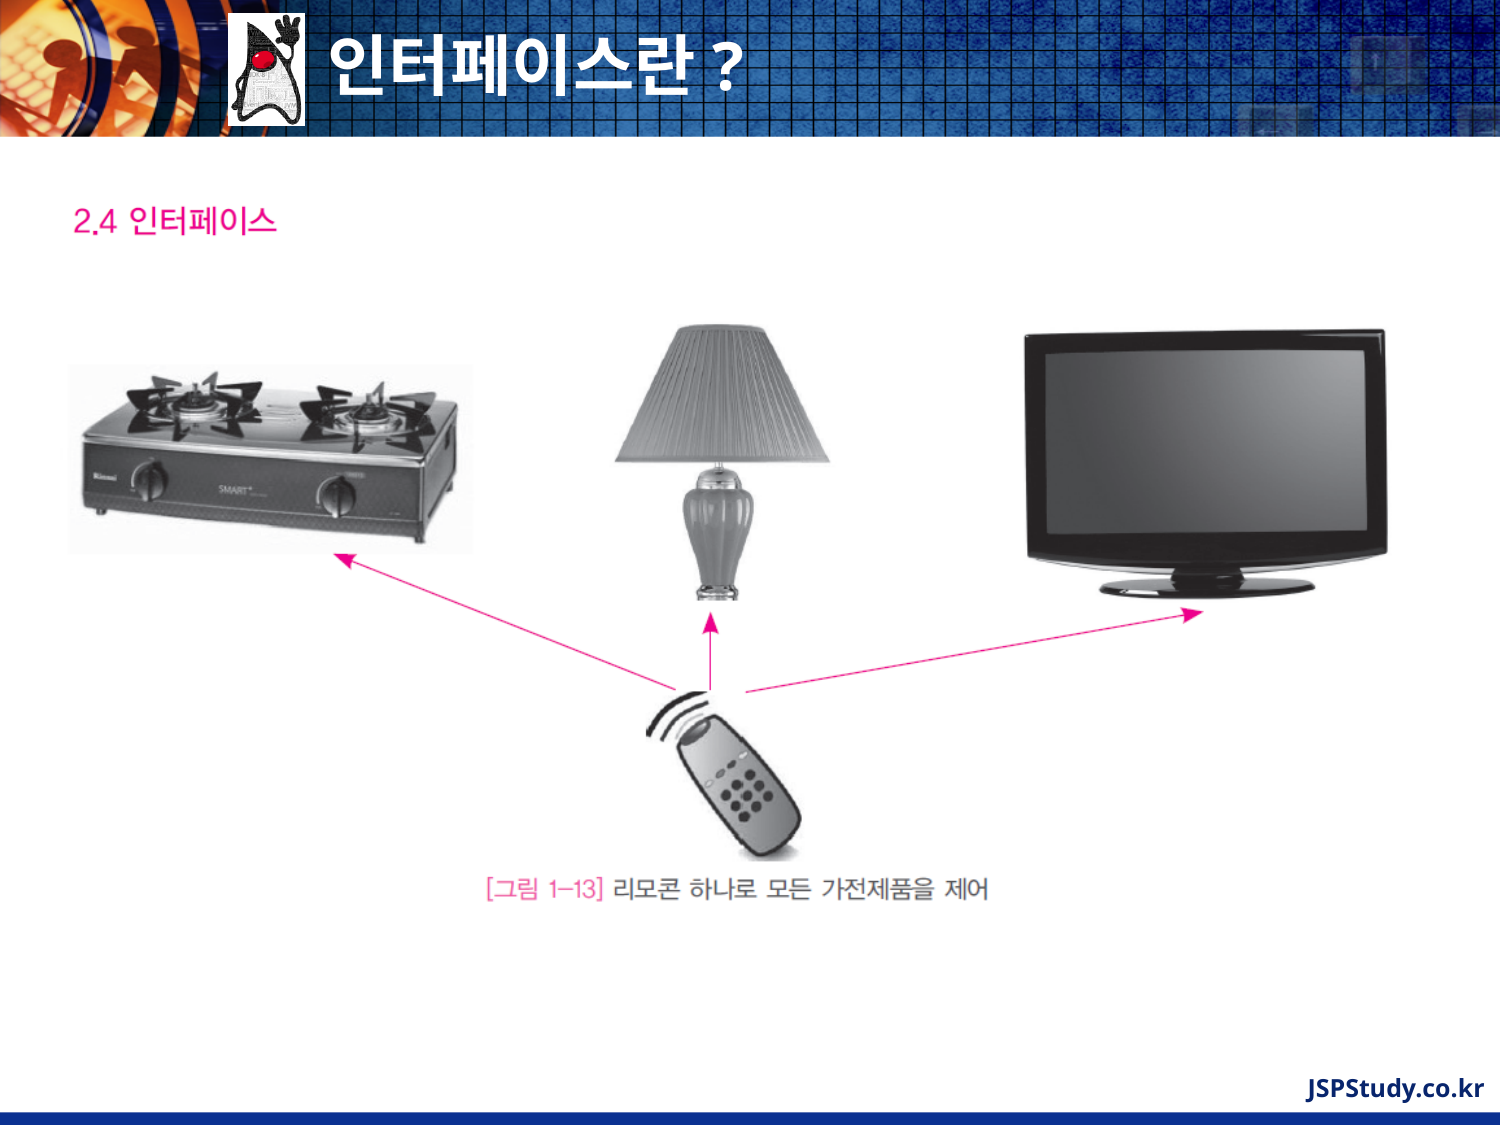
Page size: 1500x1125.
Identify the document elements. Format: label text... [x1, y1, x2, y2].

footer JSPStudy.co.kr [1024, 1064, 1500, 1118]
picture [64, 195, 286, 244]
picture [0, 0, 1500, 138]
picture [46, 301, 1436, 929]
title 인터페이스란? [312, 17, 1388, 111]
